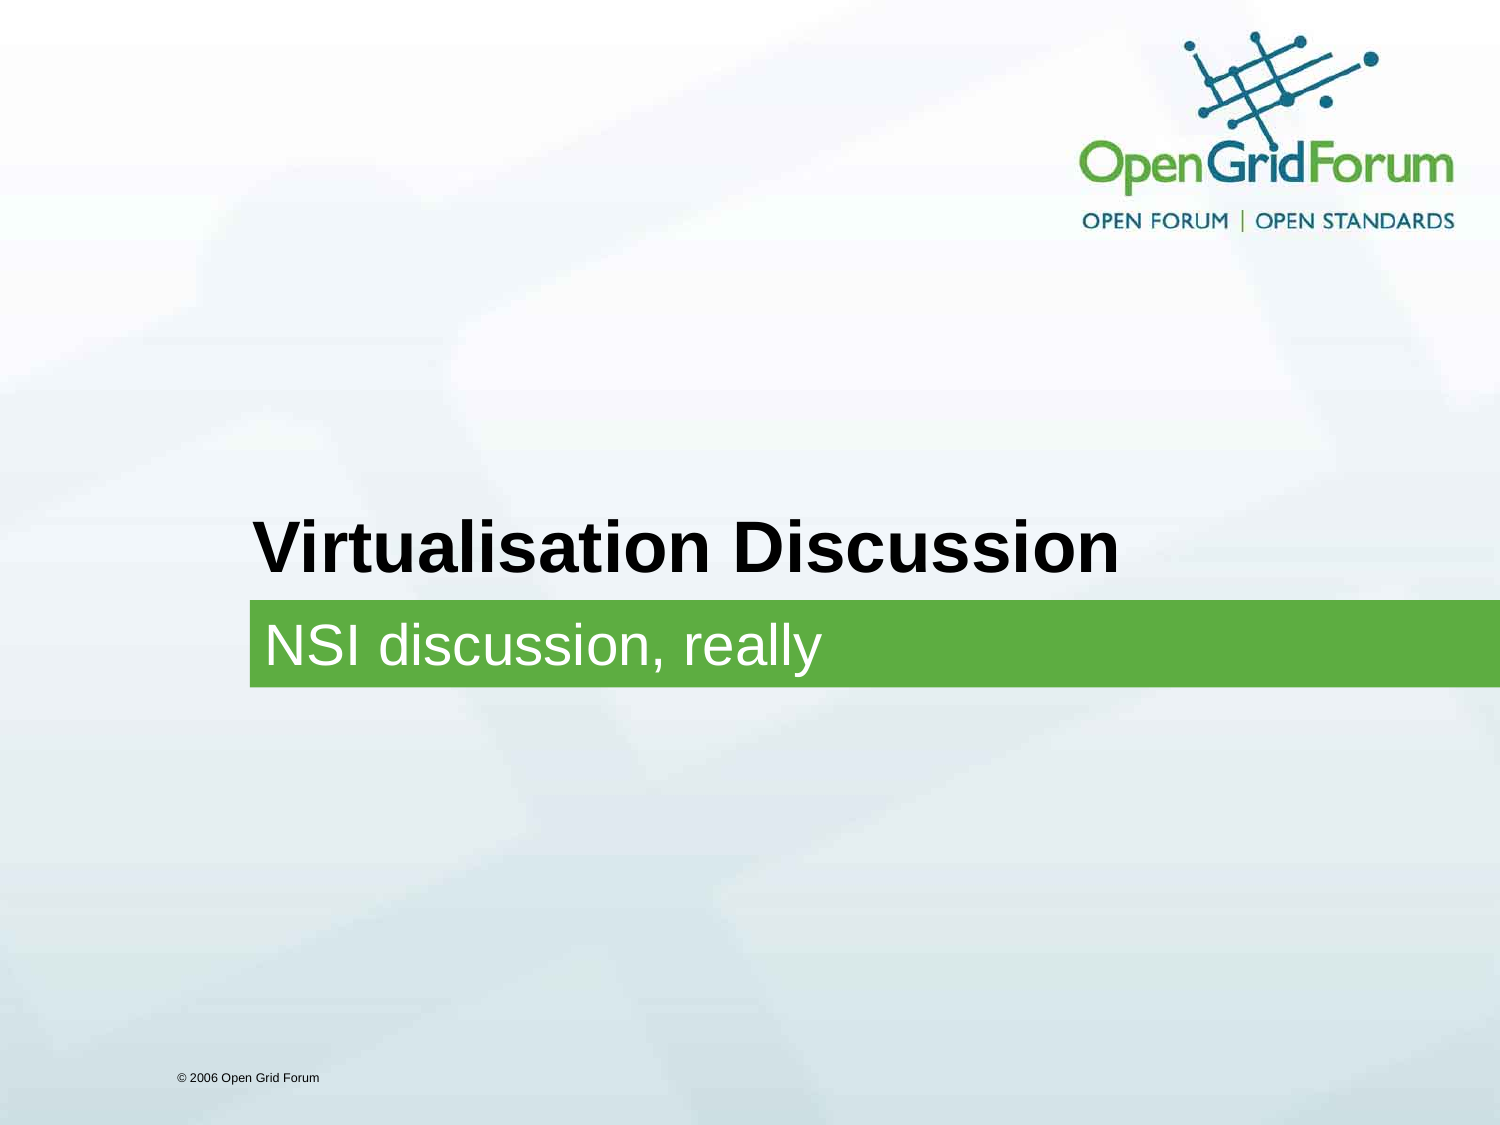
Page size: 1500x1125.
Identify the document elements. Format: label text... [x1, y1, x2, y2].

picture [0, 0, 1500, 1125]
subtitle NSI discussion, really [249, 599, 1500, 688]
title Virtualisation Discussion [237, 449, 1500, 638]
